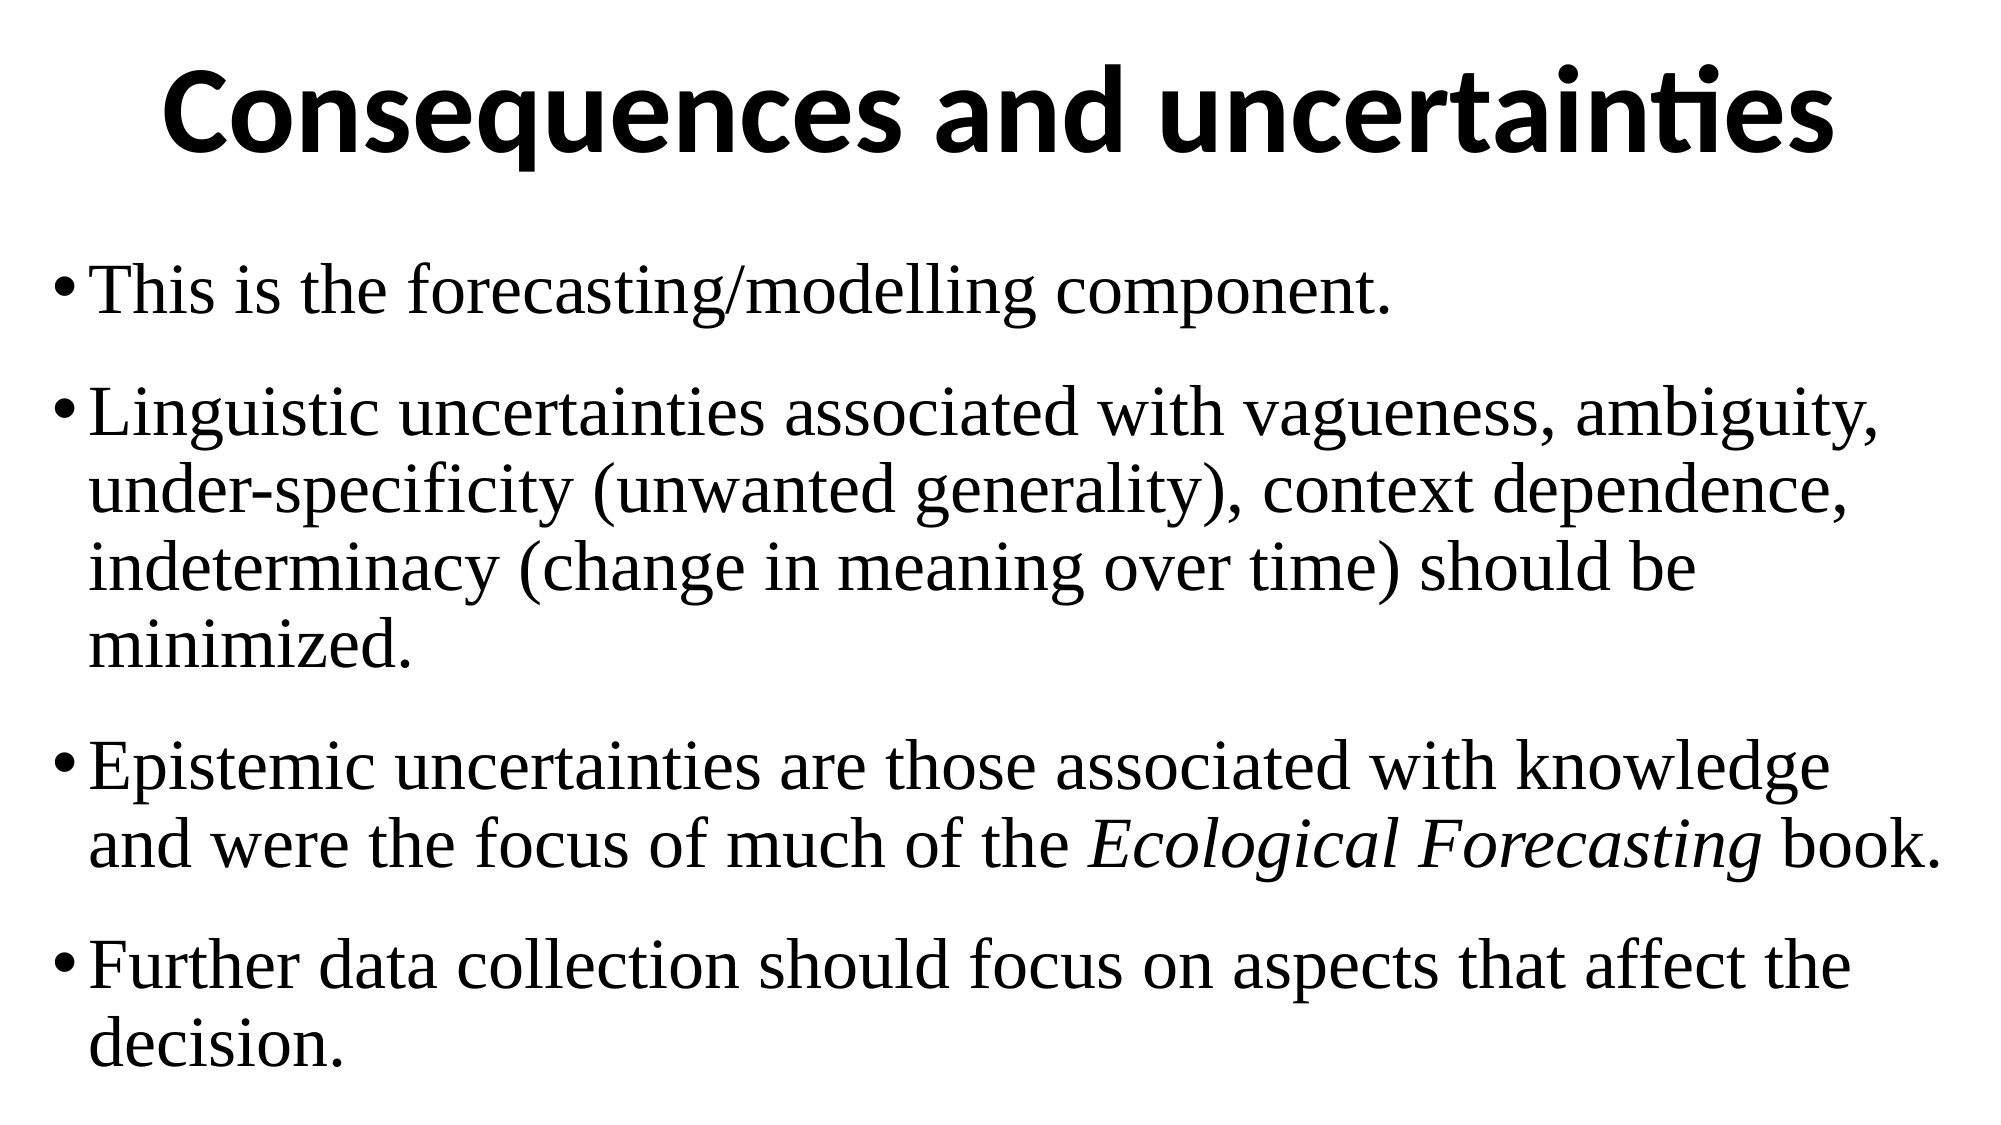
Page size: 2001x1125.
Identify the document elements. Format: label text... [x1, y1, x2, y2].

title Consequences and uncertainties [0, 3, 2000, 221]
list This is the forecasting/modelling component. Linguistic uncertainties associated with vagueness, ambiguity, under-specificity (unwanted generality), context dependence, indeterminacy (change in meaning over time) should be minimized. Epistemic uncertainties are those associated with knowledge and were the focus of much of the Ecological Forecasting book. Further data collection should focus on aspects that affect the decision. [37, 243, 1965, 1122]
